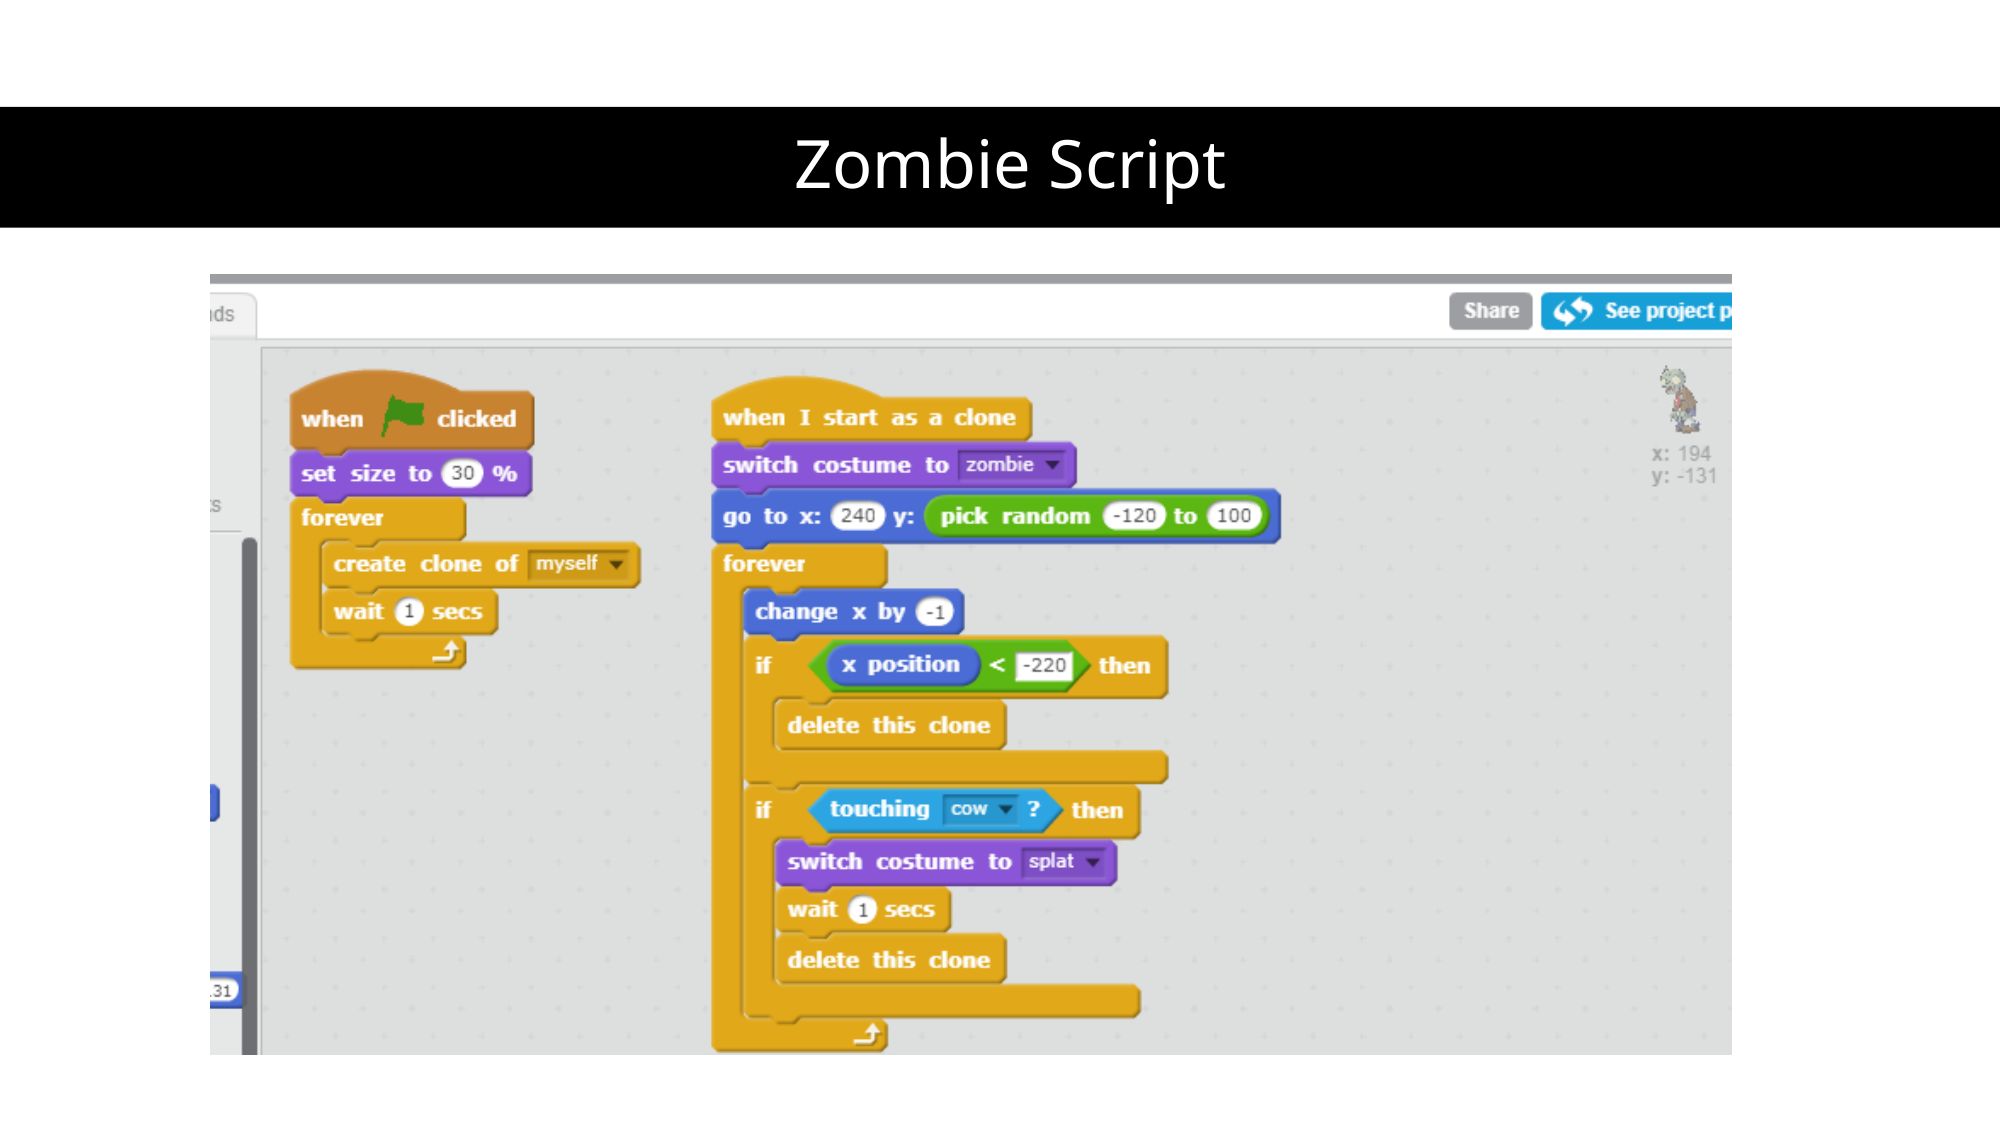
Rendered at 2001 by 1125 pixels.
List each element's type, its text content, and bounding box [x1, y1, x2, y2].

text_box [0, 106, 2000, 229]
title Zombie Script [91, 105, 1931, 228]
picture [210, 274, 1732, 1055]
